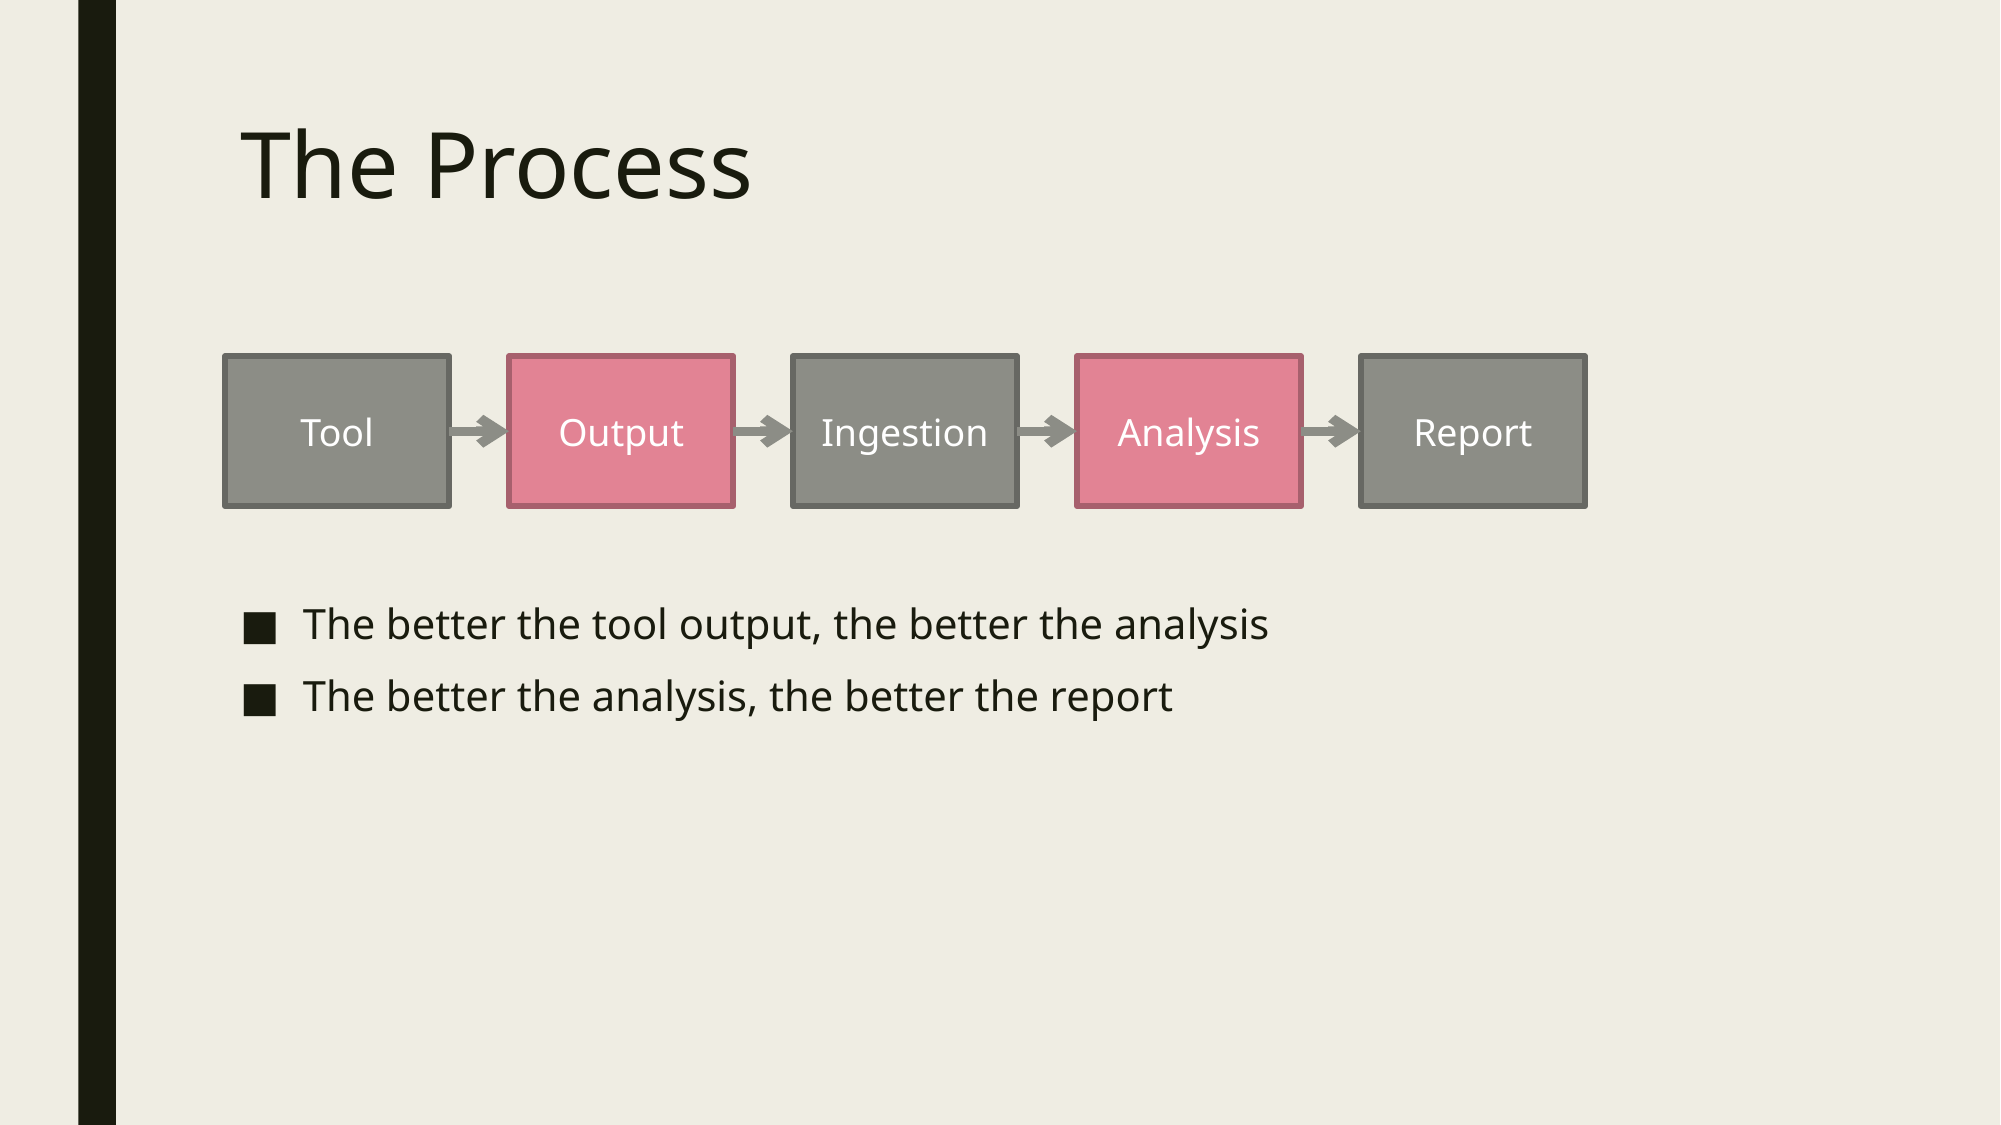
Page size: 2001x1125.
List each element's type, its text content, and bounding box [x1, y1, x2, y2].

title The Process [225, 112, 1800, 357]
text_box Ingestion [790, 353, 1020, 509]
text_box Output [506, 353, 736, 509]
text_box Analysis [1074, 353, 1304, 509]
list The better the tool output, the better the analysis The better the analysis, the better the report [225, 375, 1800, 963]
text_box Tool [222, 353, 452, 509]
text_box Report [1358, 353, 1588, 509]
